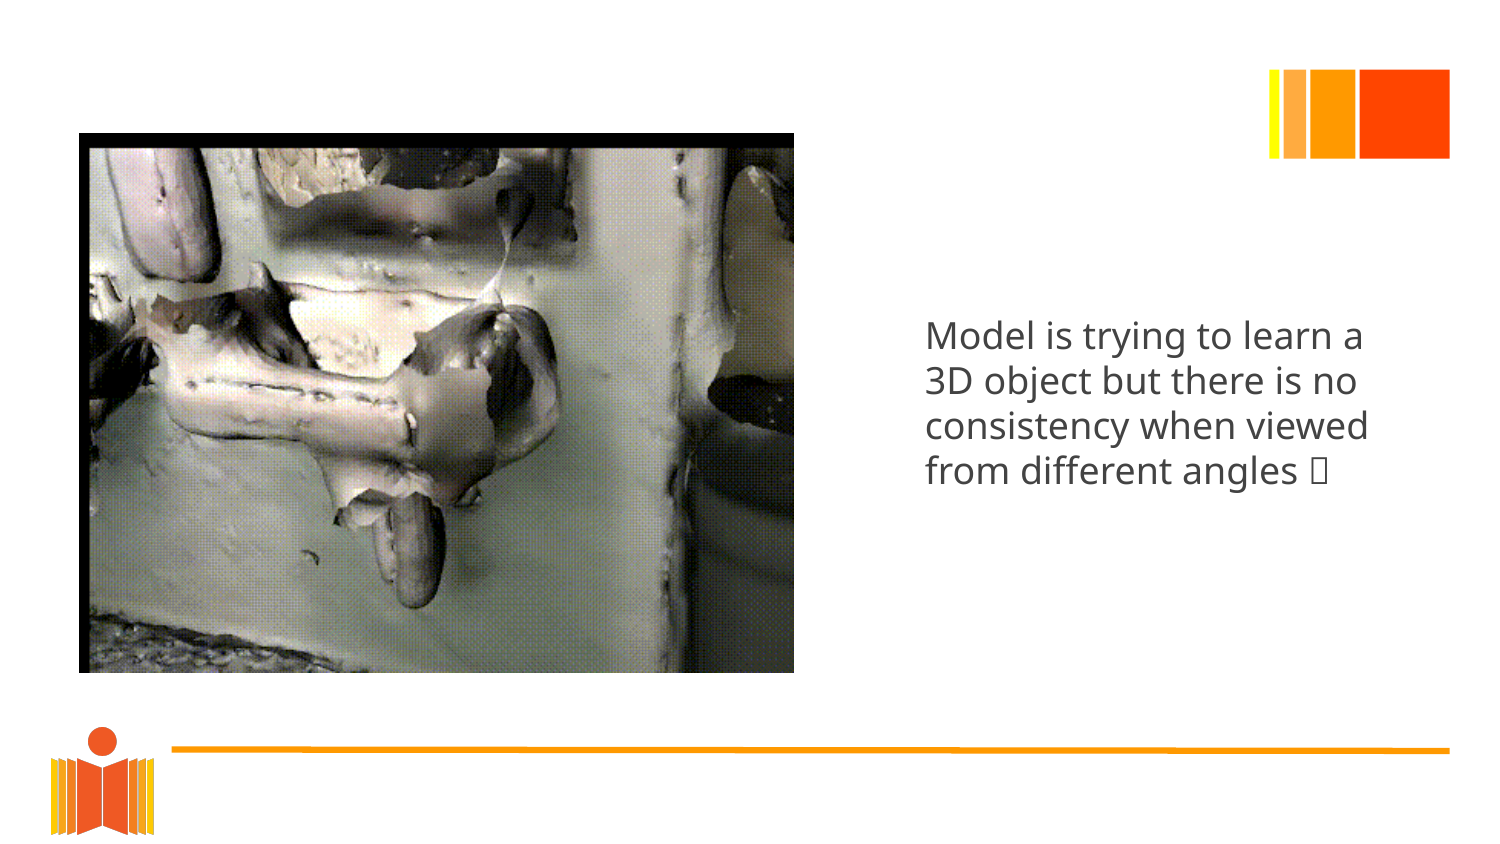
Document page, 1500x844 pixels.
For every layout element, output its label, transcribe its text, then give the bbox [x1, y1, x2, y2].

picture [78, 132, 794, 673]
text_box Model is trying to learn a 3D object but there is no consistency when viewed from different angles 🥲 [909, 296, 1402, 507]
picture [51, 727, 164, 835]
